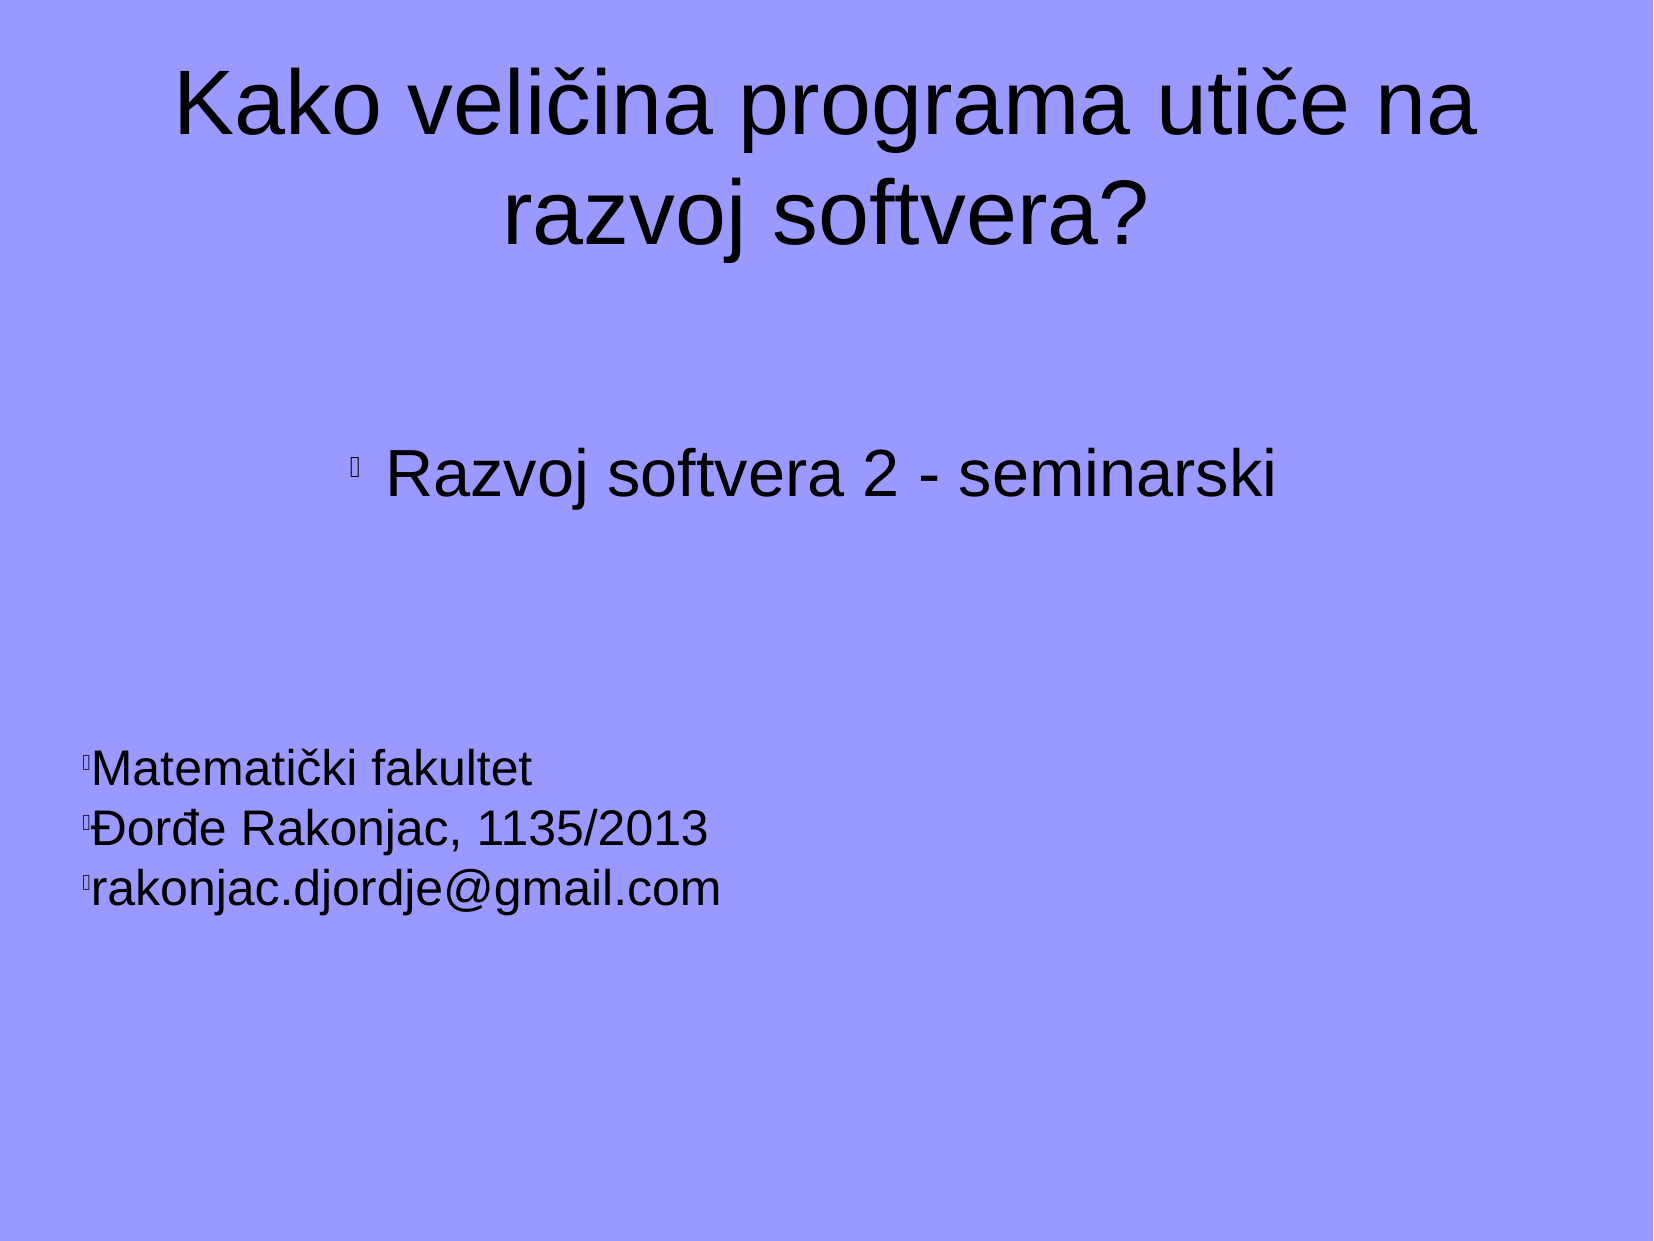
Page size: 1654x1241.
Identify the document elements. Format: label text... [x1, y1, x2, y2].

text_box Kako veličina programa utiče na razvoj softvera? [82, 49, 1571, 257]
text_box Razvoj softvera 2 - seminarski Matematički fakultet Đorđe Rakonjac, 1135/2013 rakonjac.djordje@gmail.com [82, 290, 1571, 1010]
